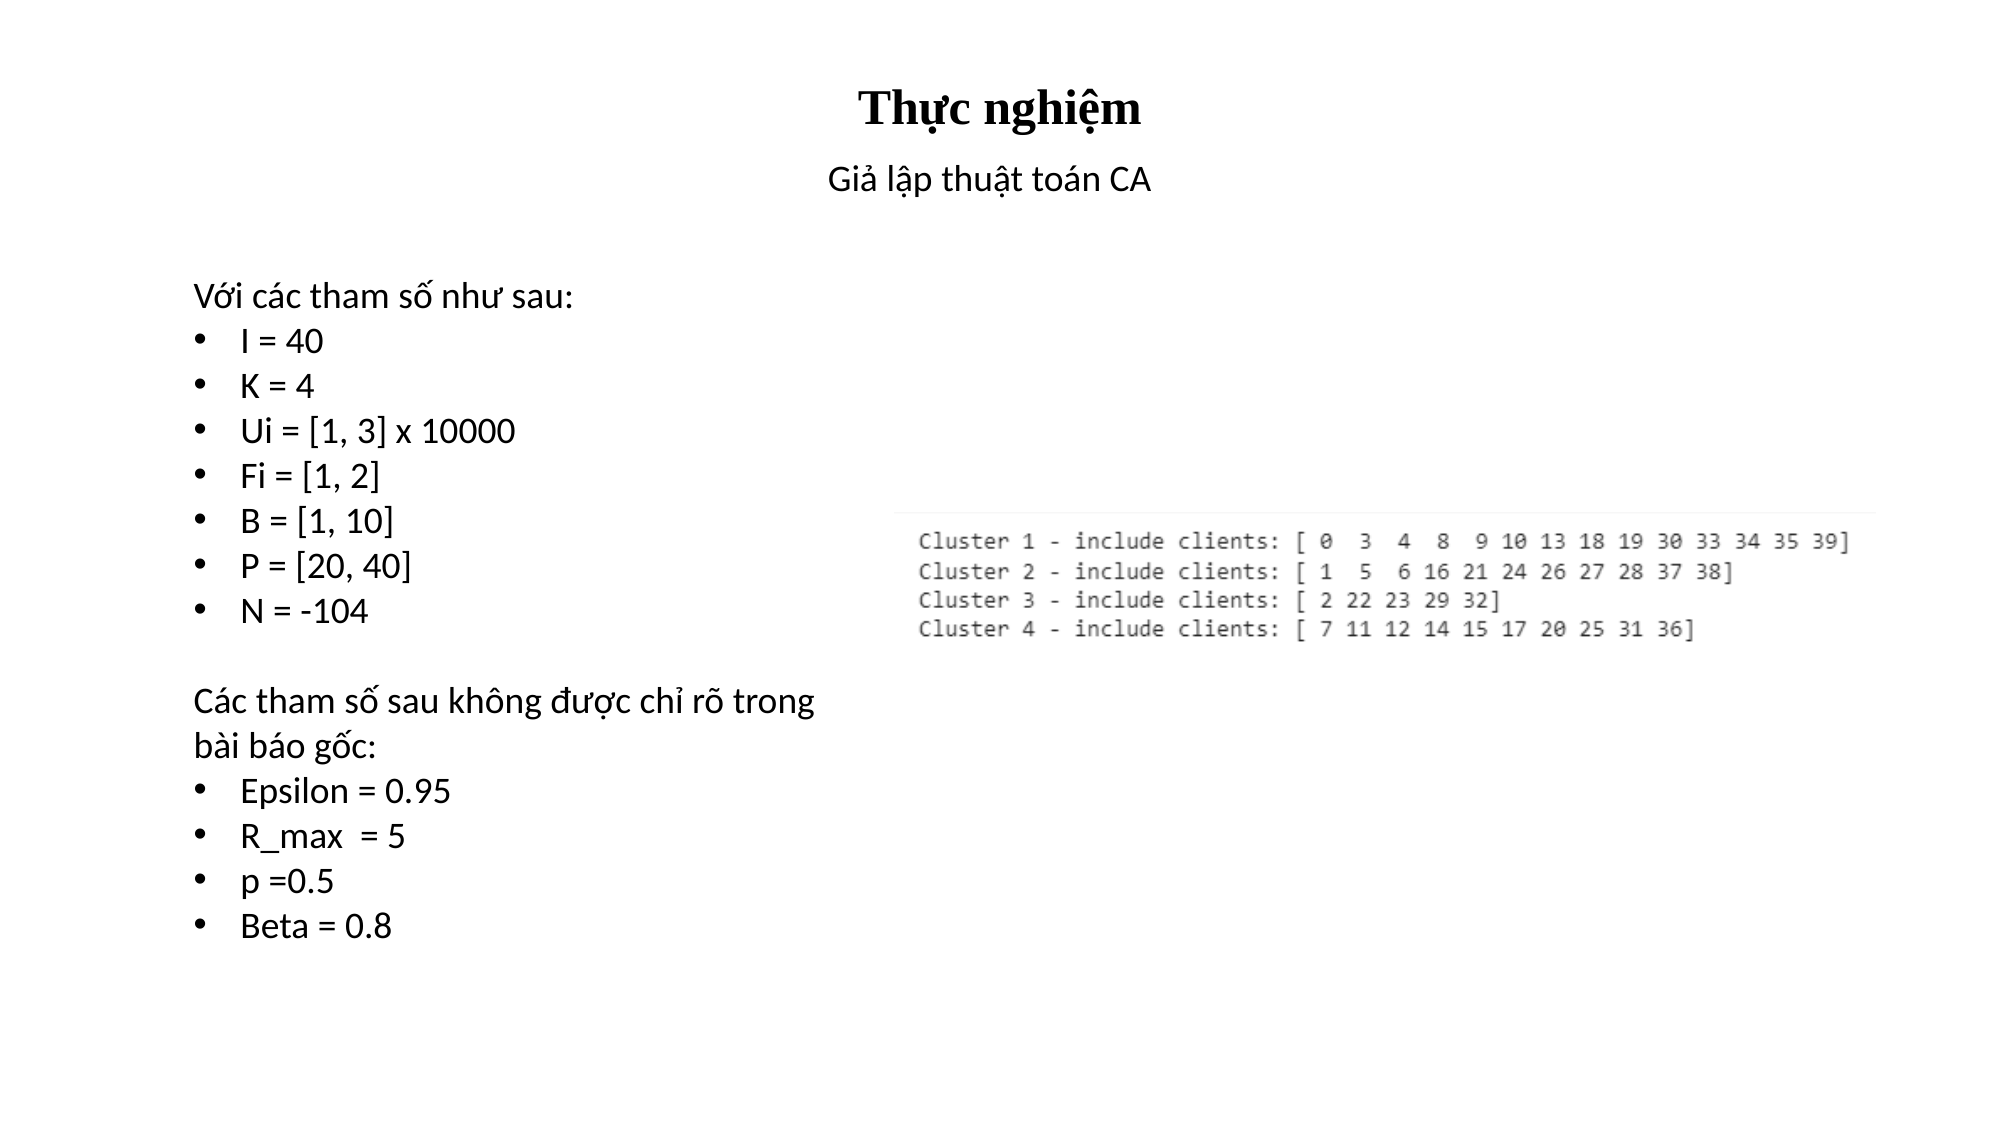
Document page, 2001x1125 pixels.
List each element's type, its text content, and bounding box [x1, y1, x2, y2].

text_box Thực nghiệm [500, 66, 1500, 142]
picture [894, 511, 1876, 672]
text_box Với các tham số như sau: I = 40 K = 4 Ui = [1, 3] x 10000 Fi = [1, 2] B = [1, 10] P = [20, 40] N = -104 Các tham số sau không được chỉ rõ trong bài báo gốc: Epsilon = 0.95 R_max = 5 p =0.5 Beta = 0.8 [178, 264, 852, 999]
text_box Giả lập thuật toán CA [813, 146, 1187, 206]
